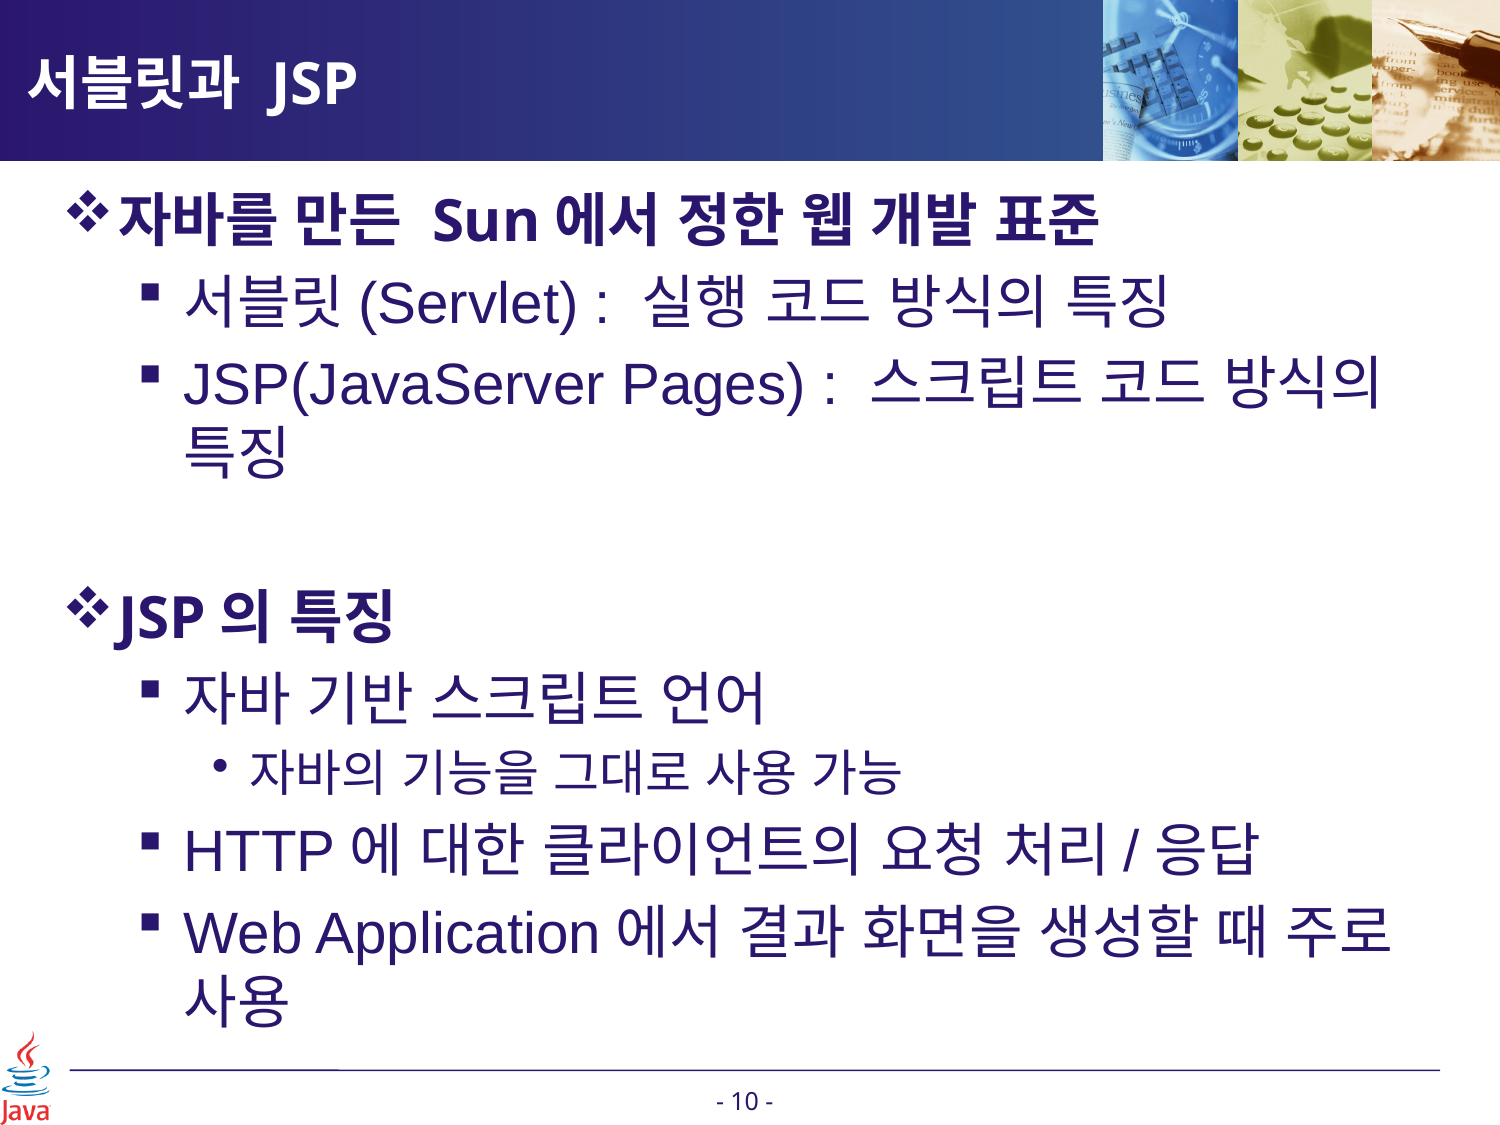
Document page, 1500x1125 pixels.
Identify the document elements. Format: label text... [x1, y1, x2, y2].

picture [1103, 0, 1500, 161]
list 자바를 만든 Sun에서 정한 웹 개발 표준 서블릿(Servlet) : 실행 코드 방식의 특징 JSP(JavaServer Pages) : 스크립트 코드 방식의 특징 JSP의 특징 자바 기반 스크립트 언어 자바의 기능을 그대로 사용 가능 HTTP에 대한 클라이언트의 요청 처리/응답 Web Application에서 결과 화면을 생성할 때 주로 사용 [46, 175, 1442, 1067]
picture [0, 1031, 51, 1125]
title 서블릿과 JSP [11, 34, 1137, 128]
